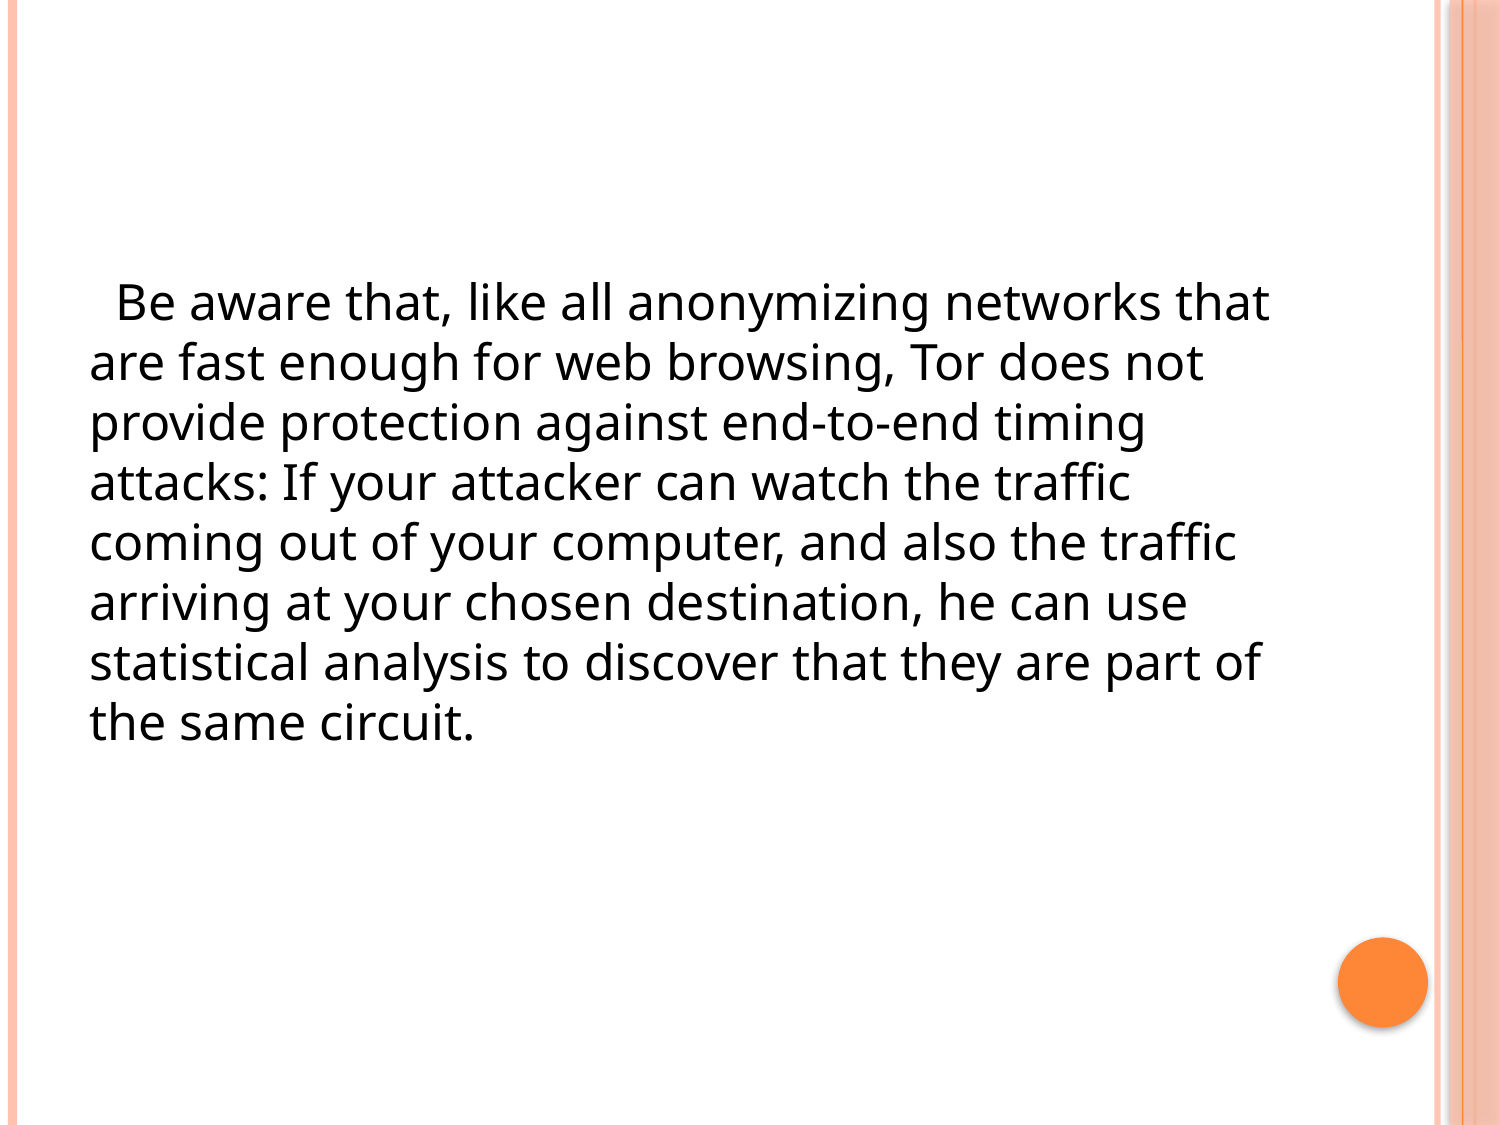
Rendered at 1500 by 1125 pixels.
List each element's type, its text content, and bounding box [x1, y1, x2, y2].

list Be aware that, like all anonymizing networks that are fast enough for web browsing, Tor does not provide protection against end-to-end timing attacks: If your attacker can watch the traffic coming out of your computer, and also the traffic arriving at your chosen destination, he can use statistical analysis to discover that they are part of the same circuit. [75, 262, 1300, 1062]
